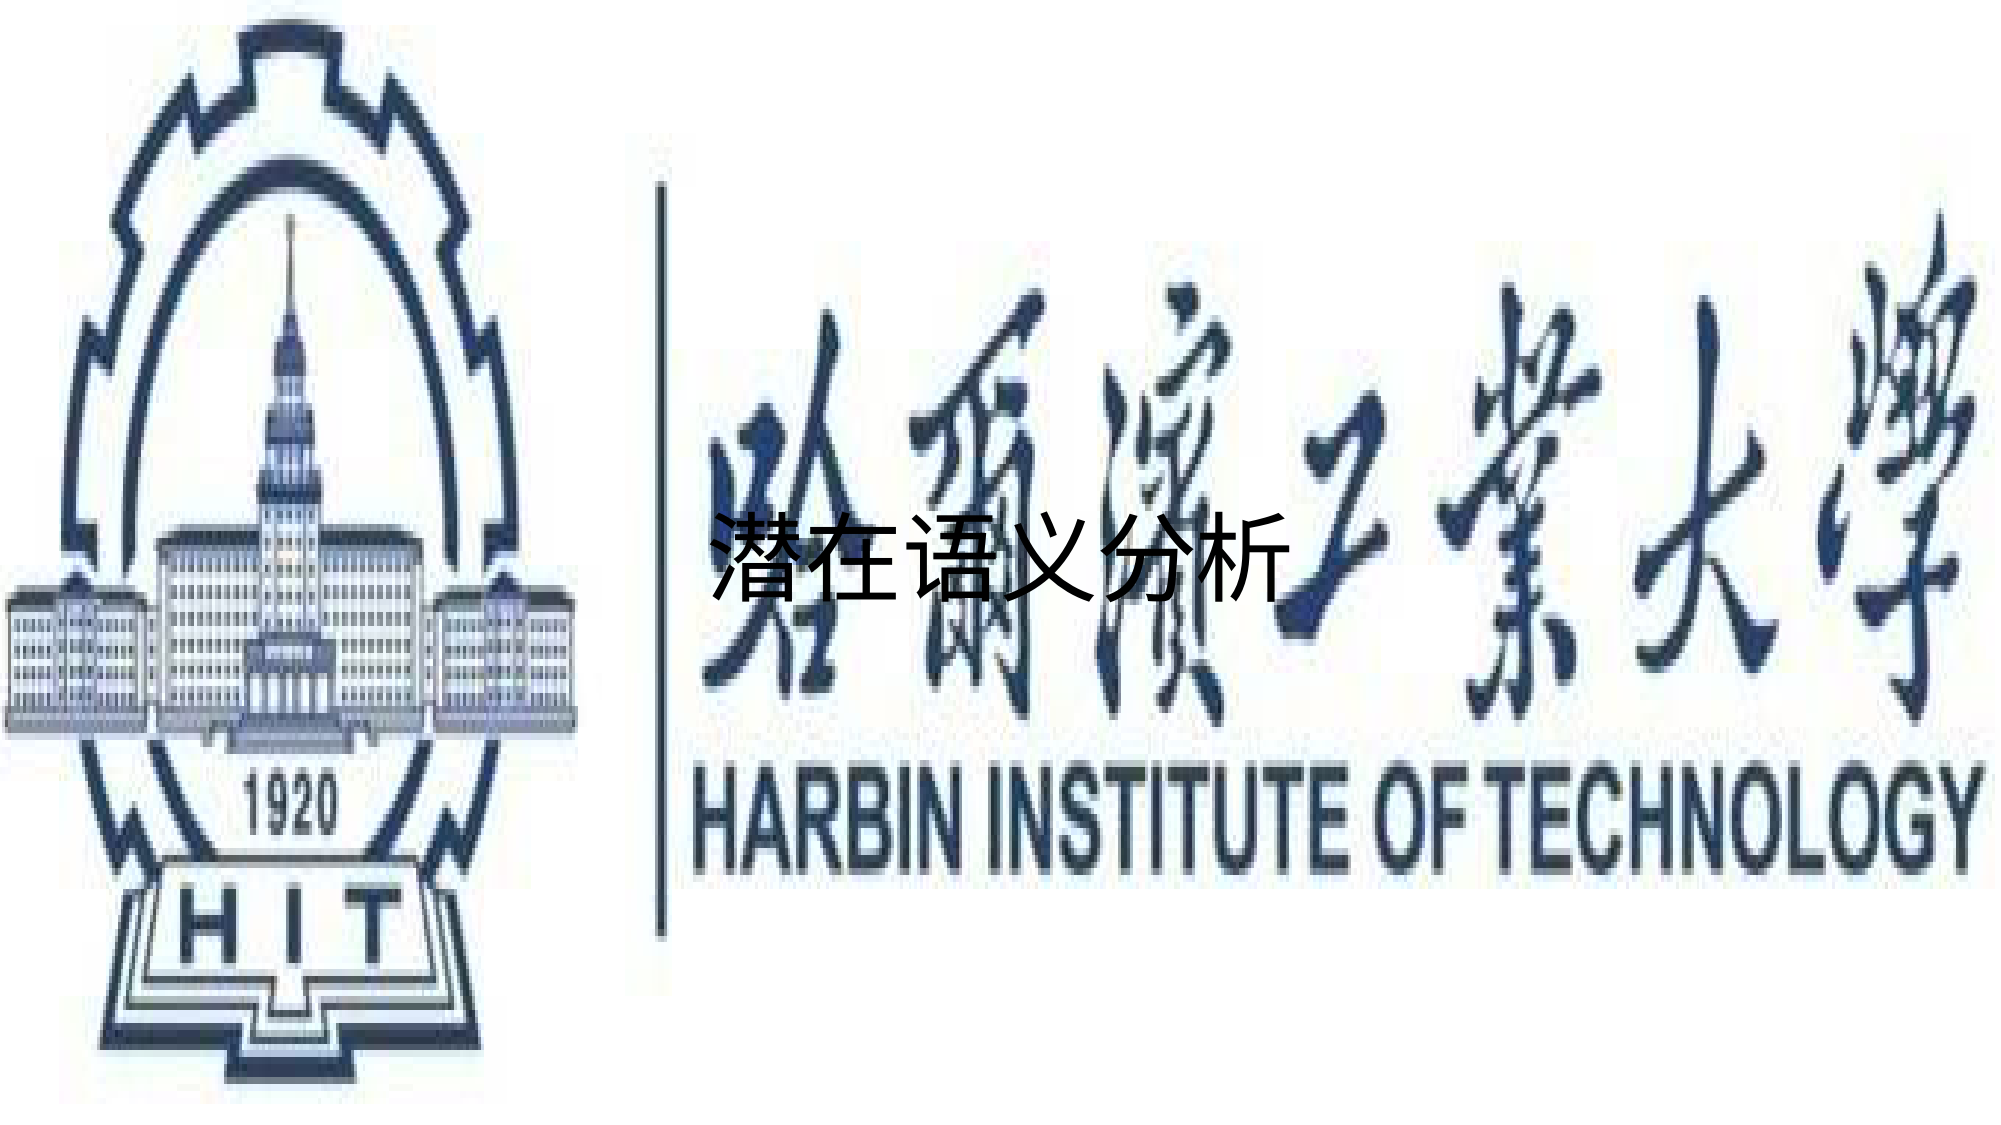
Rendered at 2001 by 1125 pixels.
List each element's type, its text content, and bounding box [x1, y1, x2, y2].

picture [0, 0, 2001, 1125]
text_box 潜在语义分析 [691, 489, 1310, 622]
